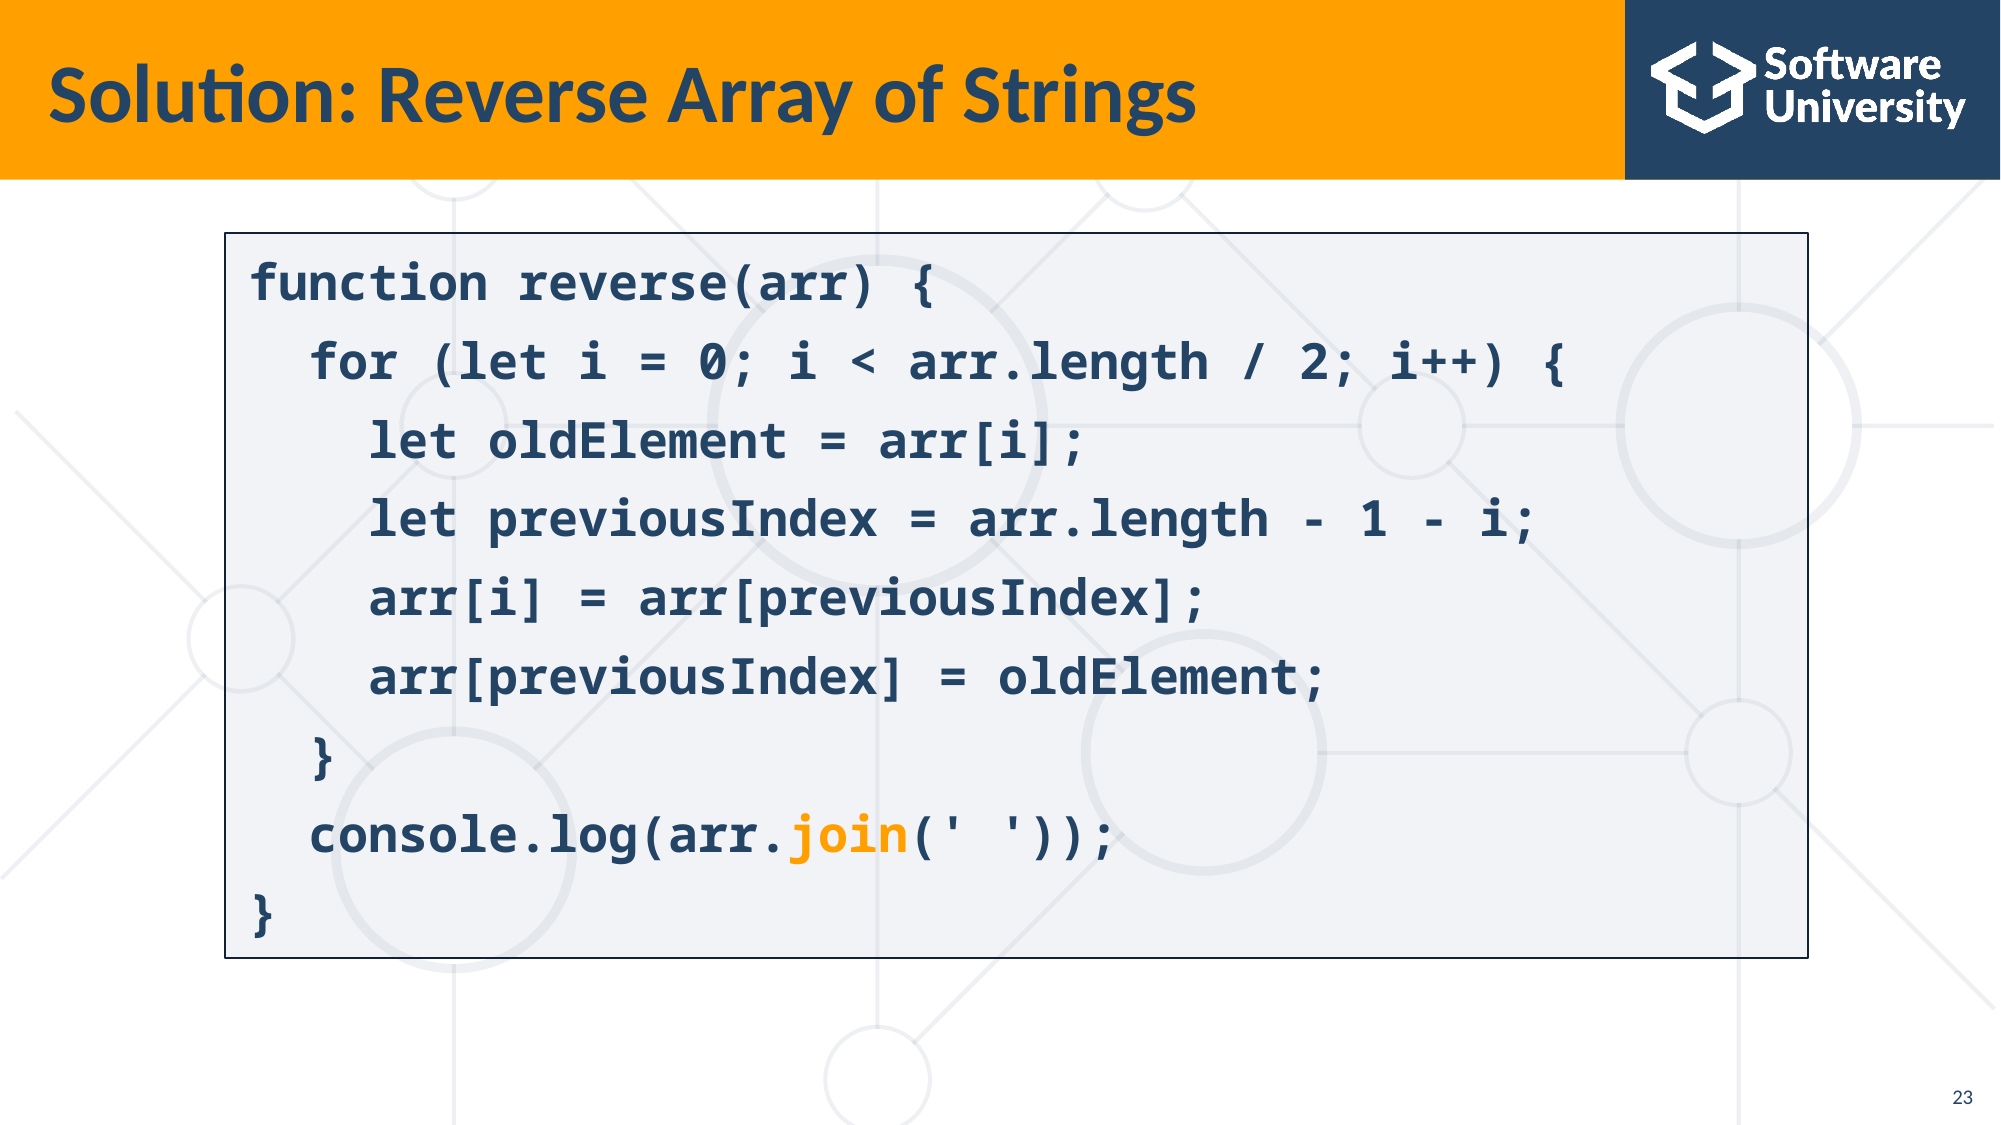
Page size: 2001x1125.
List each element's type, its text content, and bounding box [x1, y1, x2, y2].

title Solution: Reverse Array of Strings [31, 16, 1625, 162]
picture [1651, 41, 1966, 134]
slide_number 23 [1927, 1067, 1989, 1117]
text_box function reverse(arr) { for (let i = 0; i < arr.length / 2; i++) { let oldElement = arr[i]; let previousIndex = arr.length - 1 - i; arr[i] = arr[previousIndex]; arr[previousIndex] = oldElement; } console.log(arr.join(' ')); } [225, 232, 1808, 959]
